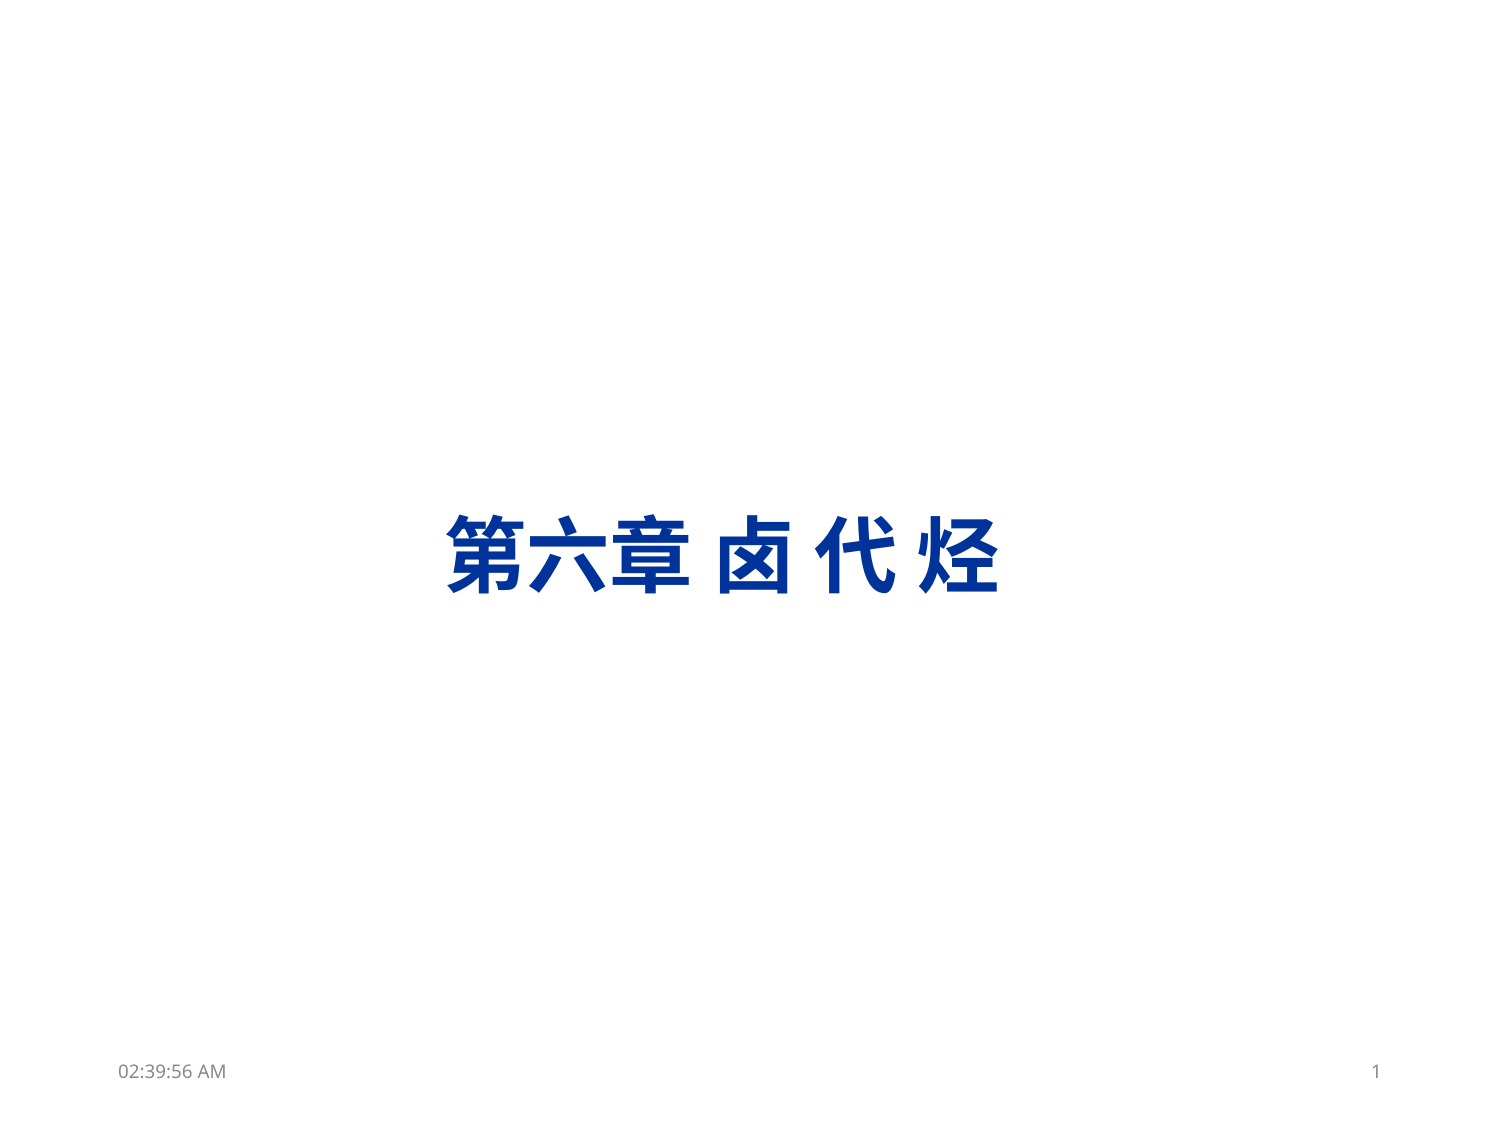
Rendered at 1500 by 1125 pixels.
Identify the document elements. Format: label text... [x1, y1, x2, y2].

slide_number 1 [1059, 1042, 1397, 1103]
text_box 第六章 卤 代 烃 [194, 515, 1187, 591]
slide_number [103, 1042, 441, 1103]
